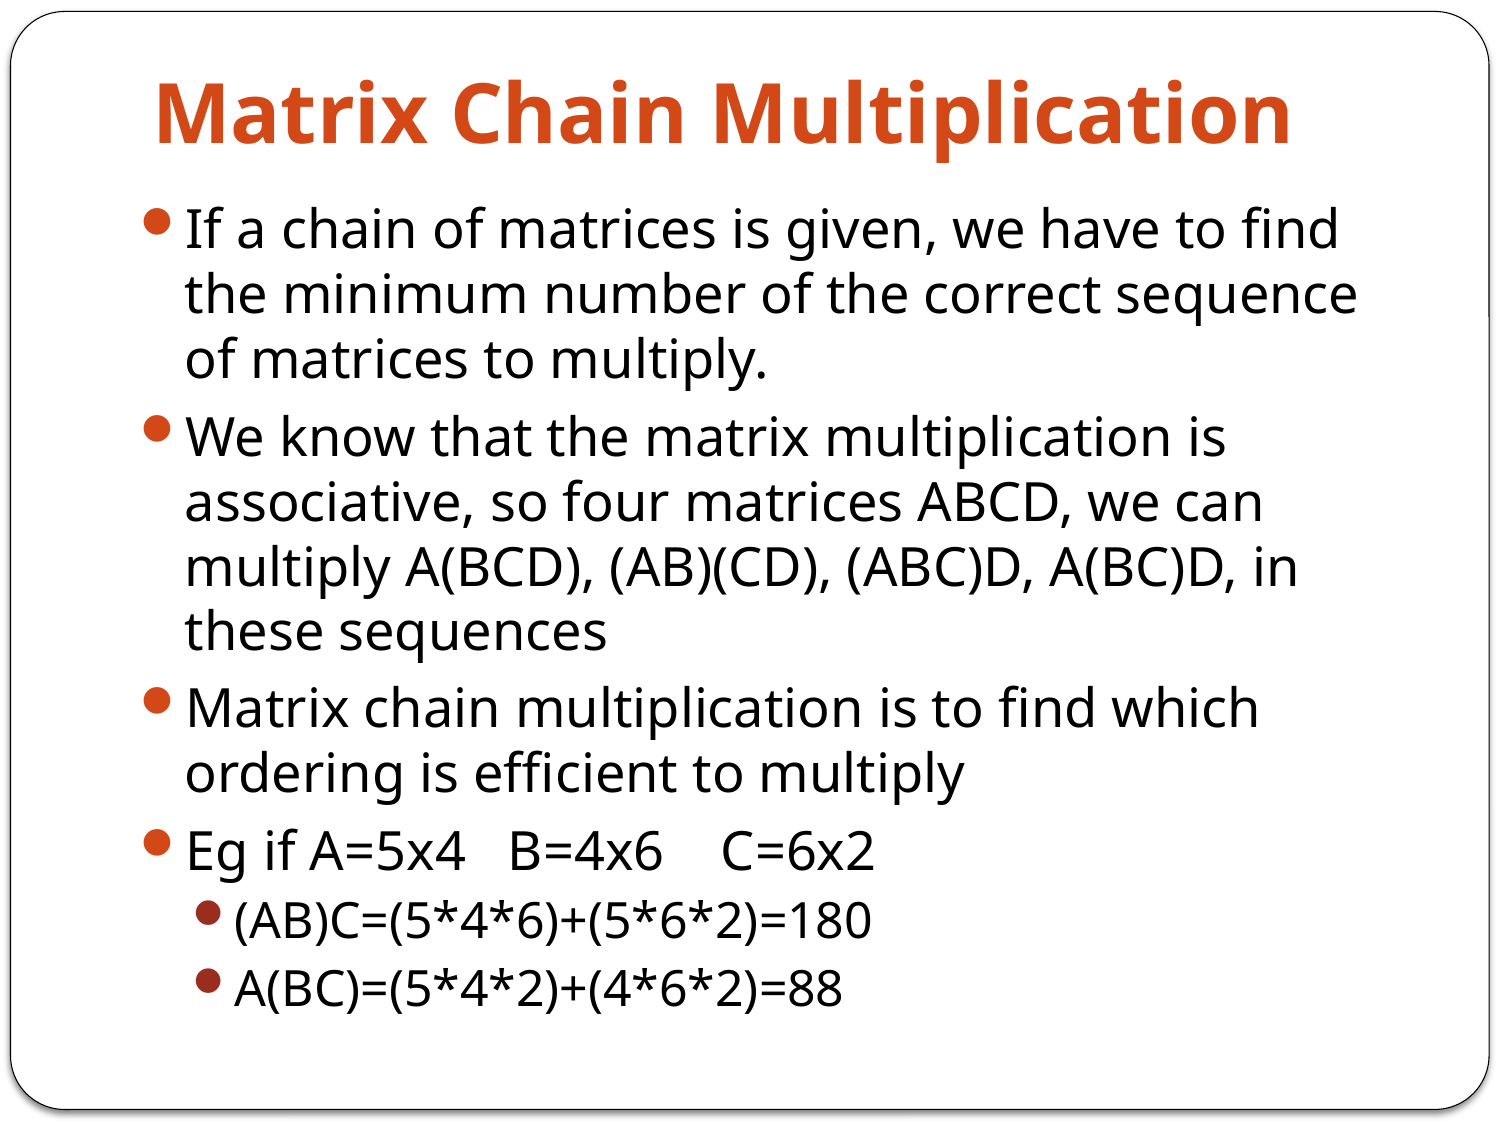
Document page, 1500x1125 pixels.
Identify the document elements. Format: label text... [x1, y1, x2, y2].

list If a chain of matrices is given, we have to find the minimum number of the correct sequence of matrices to multiply. We know that the matrix multiplication is associative, so four matrices ABCD, we can multiply A(BCD), (AB)(CD), (ABC)D, A(BC)D, in these sequences Matrix chain multiplication is to find which ordering is efficient to multiply Eg if A=5x4 B=4x6 C=6x2 (AB)C=(5*4*6)+(5*6*2)=180 A(BC)=(5*4*2)+(4*6*2)=88 [125, 187, 1425, 988]
title Matrix Chain Multiplication [137, 87, 1413, 187]
